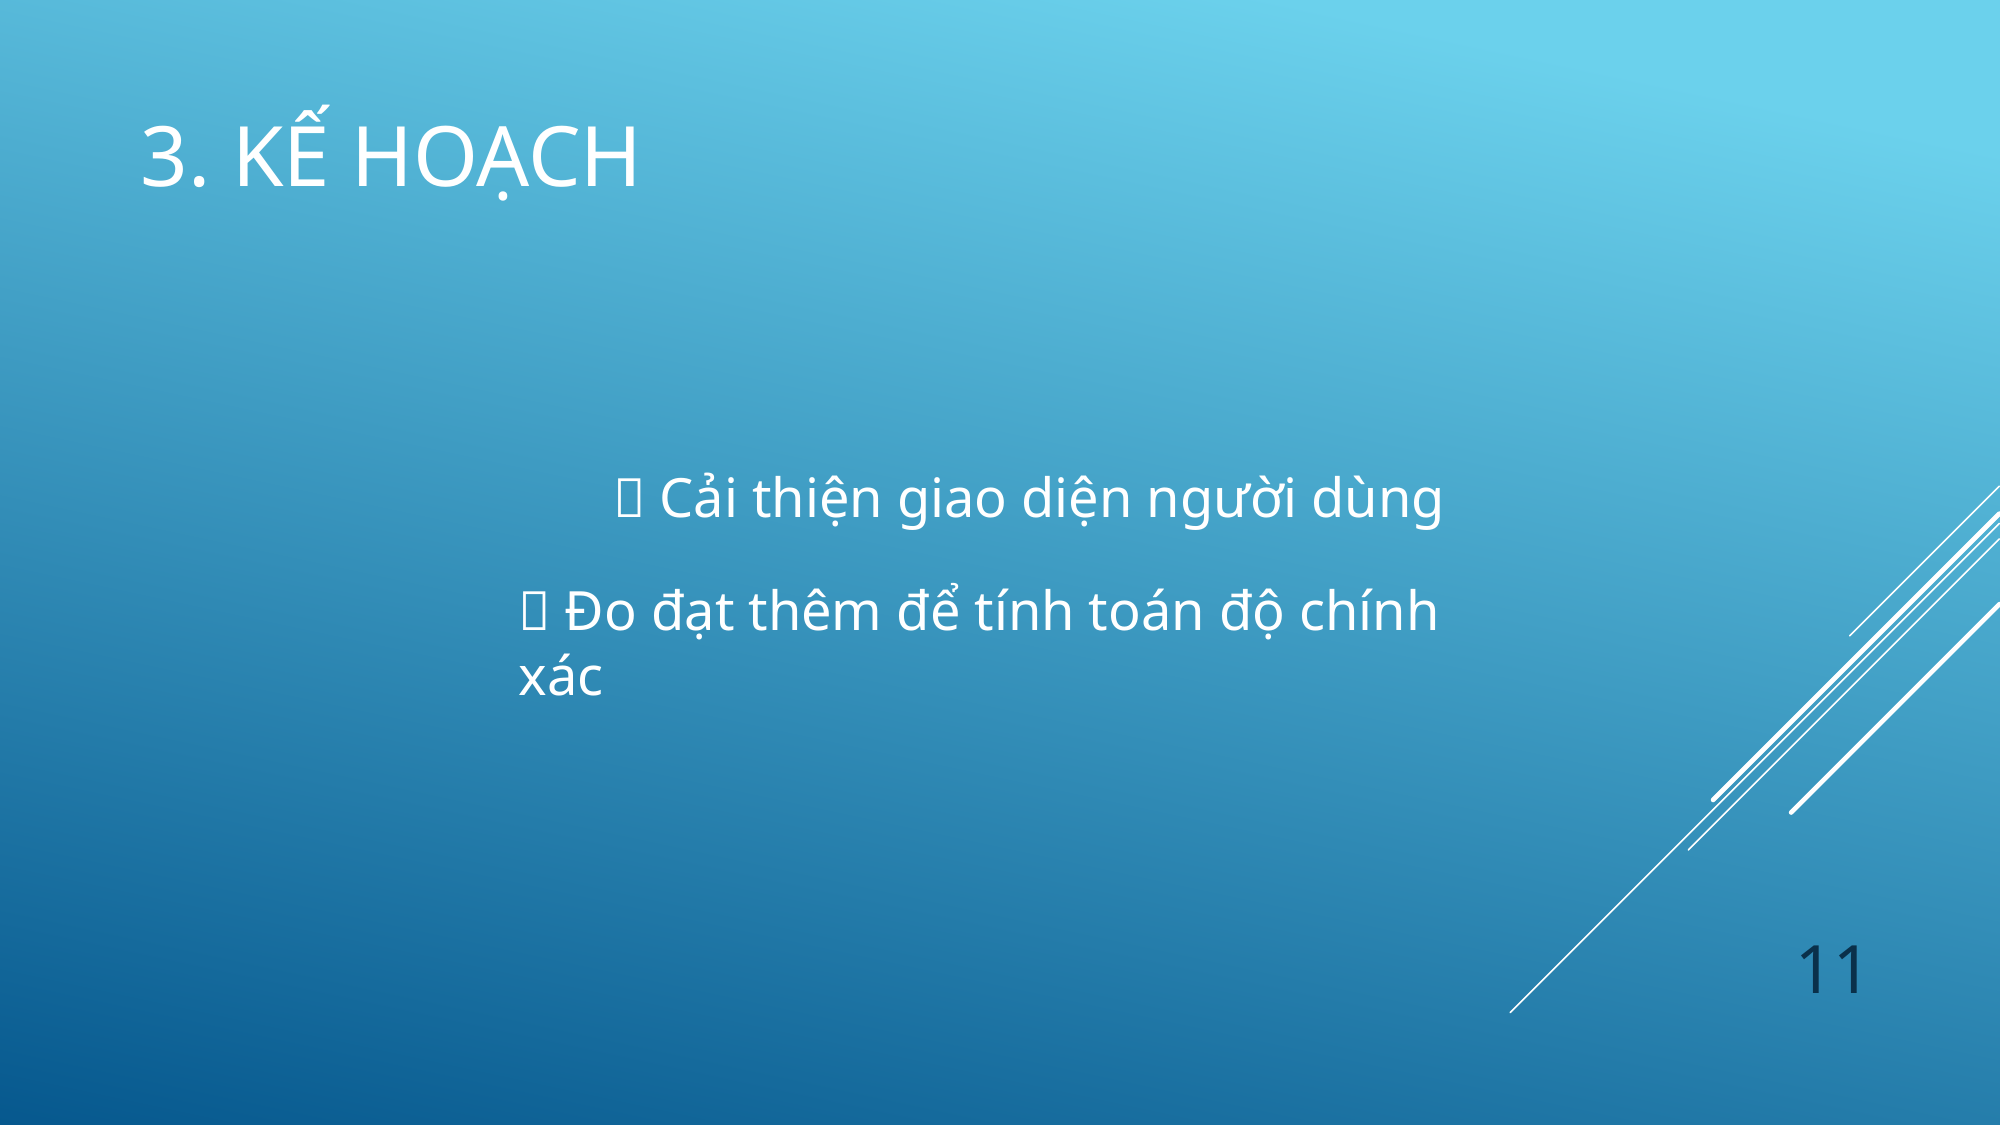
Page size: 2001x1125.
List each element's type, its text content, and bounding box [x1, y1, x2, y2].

text_box  Cải thiện giao diện người dùng [598, 456, 1485, 536]
text_box  Đo đạt thêm để tính toán độ chính xác [503, 569, 1532, 714]
slide_number 11 [1700, 915, 1888, 1025]
title 3. Kế hoạch [125, 29, 1331, 278]
